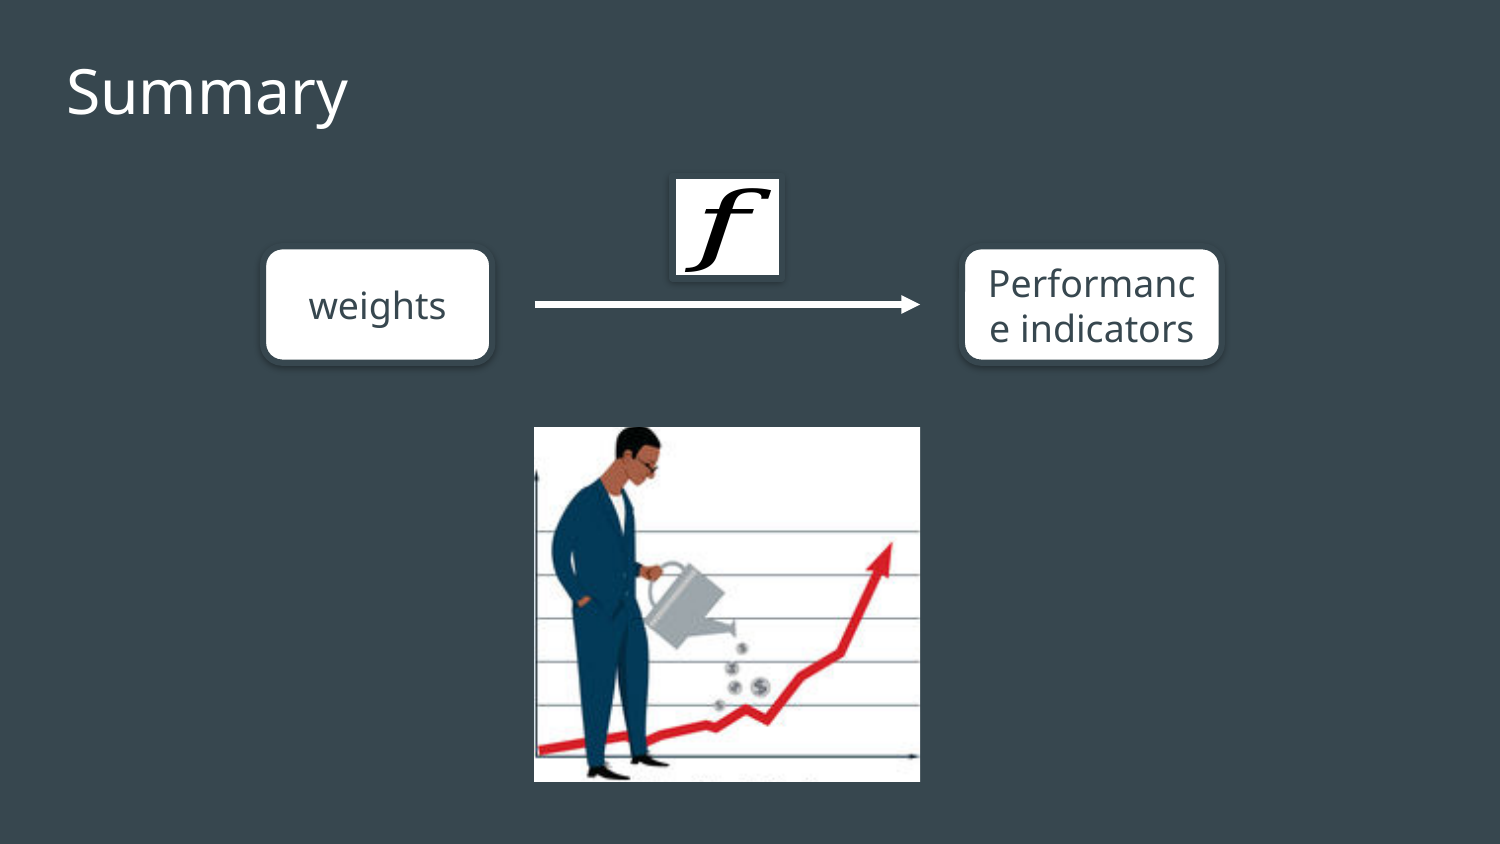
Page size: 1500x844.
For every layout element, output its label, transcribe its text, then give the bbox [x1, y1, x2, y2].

text_box weights [259, 243, 496, 366]
picture [533, 426, 921, 783]
title Summary [51, 36, 1449, 131]
text_box Performance indicators [958, 243, 1225, 366]
